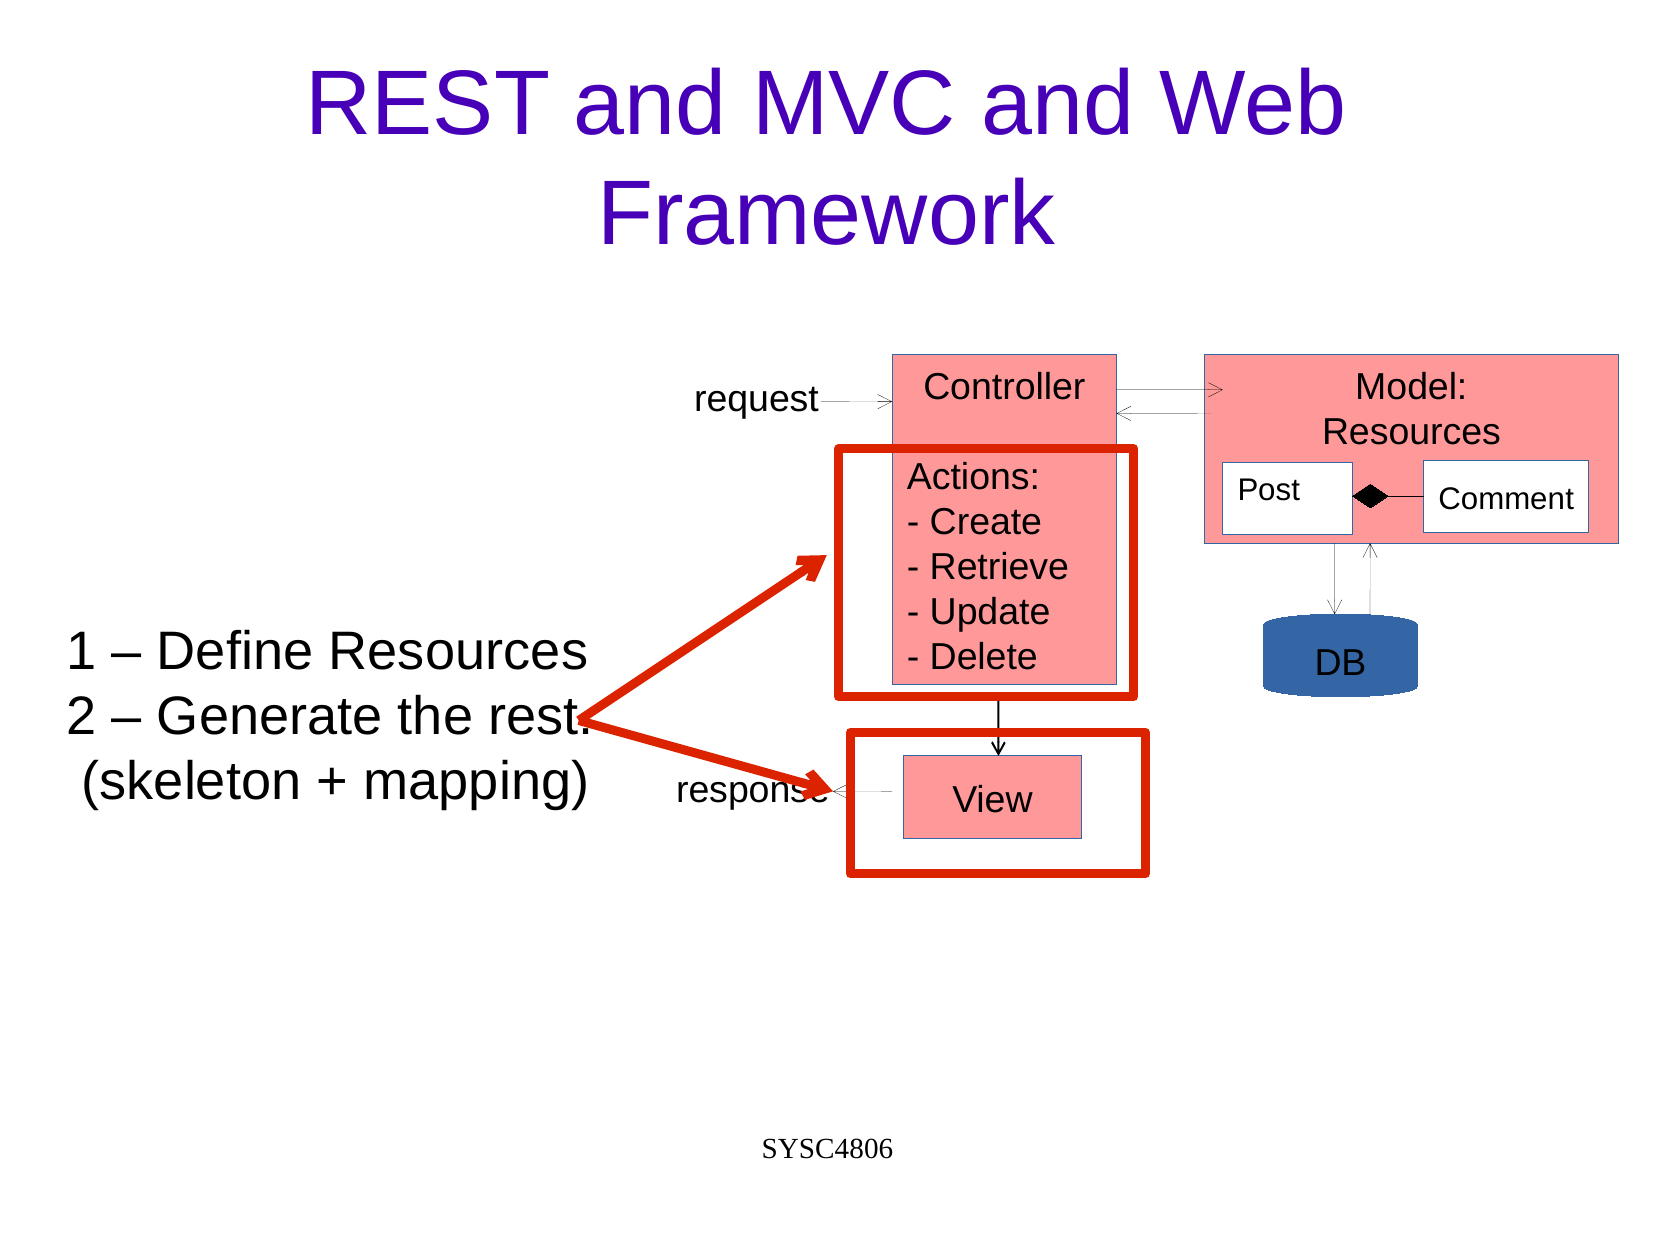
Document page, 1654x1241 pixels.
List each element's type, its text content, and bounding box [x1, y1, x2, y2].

text_box SYSC4806 [565, 1129, 1090, 1216]
text_box [850, 732, 1146, 874]
title REST and MVC and Web Framework [82, 49, 1571, 257]
text_box 1 – Define Resources 2 – Generate the rest. (skeleton + mapping) [51, 608, 610, 818]
text_box Comment [1423, 460, 1589, 533]
text_box DB [1263, 614, 1418, 697]
text_box Model: Resources [1204, 354, 1619, 544]
text_box [1352, 484, 1389, 508]
text_box [579, 555, 827, 720]
text_box Post [1222, 462, 1353, 535]
text_box [838, 448, 1134, 697]
text_box [1116, 382, 1223, 398]
text_box [1362, 543, 1378, 615]
text_box [1116, 406, 1211, 421]
text_box [821, 394, 893, 409]
text_box response [661, 758, 845, 818]
text_box Controller Actions: - Create - Retrieve - Update - Delete [892, 354, 1117, 448]
text_box [833, 784, 850, 799]
text_box request [679, 366, 834, 426]
